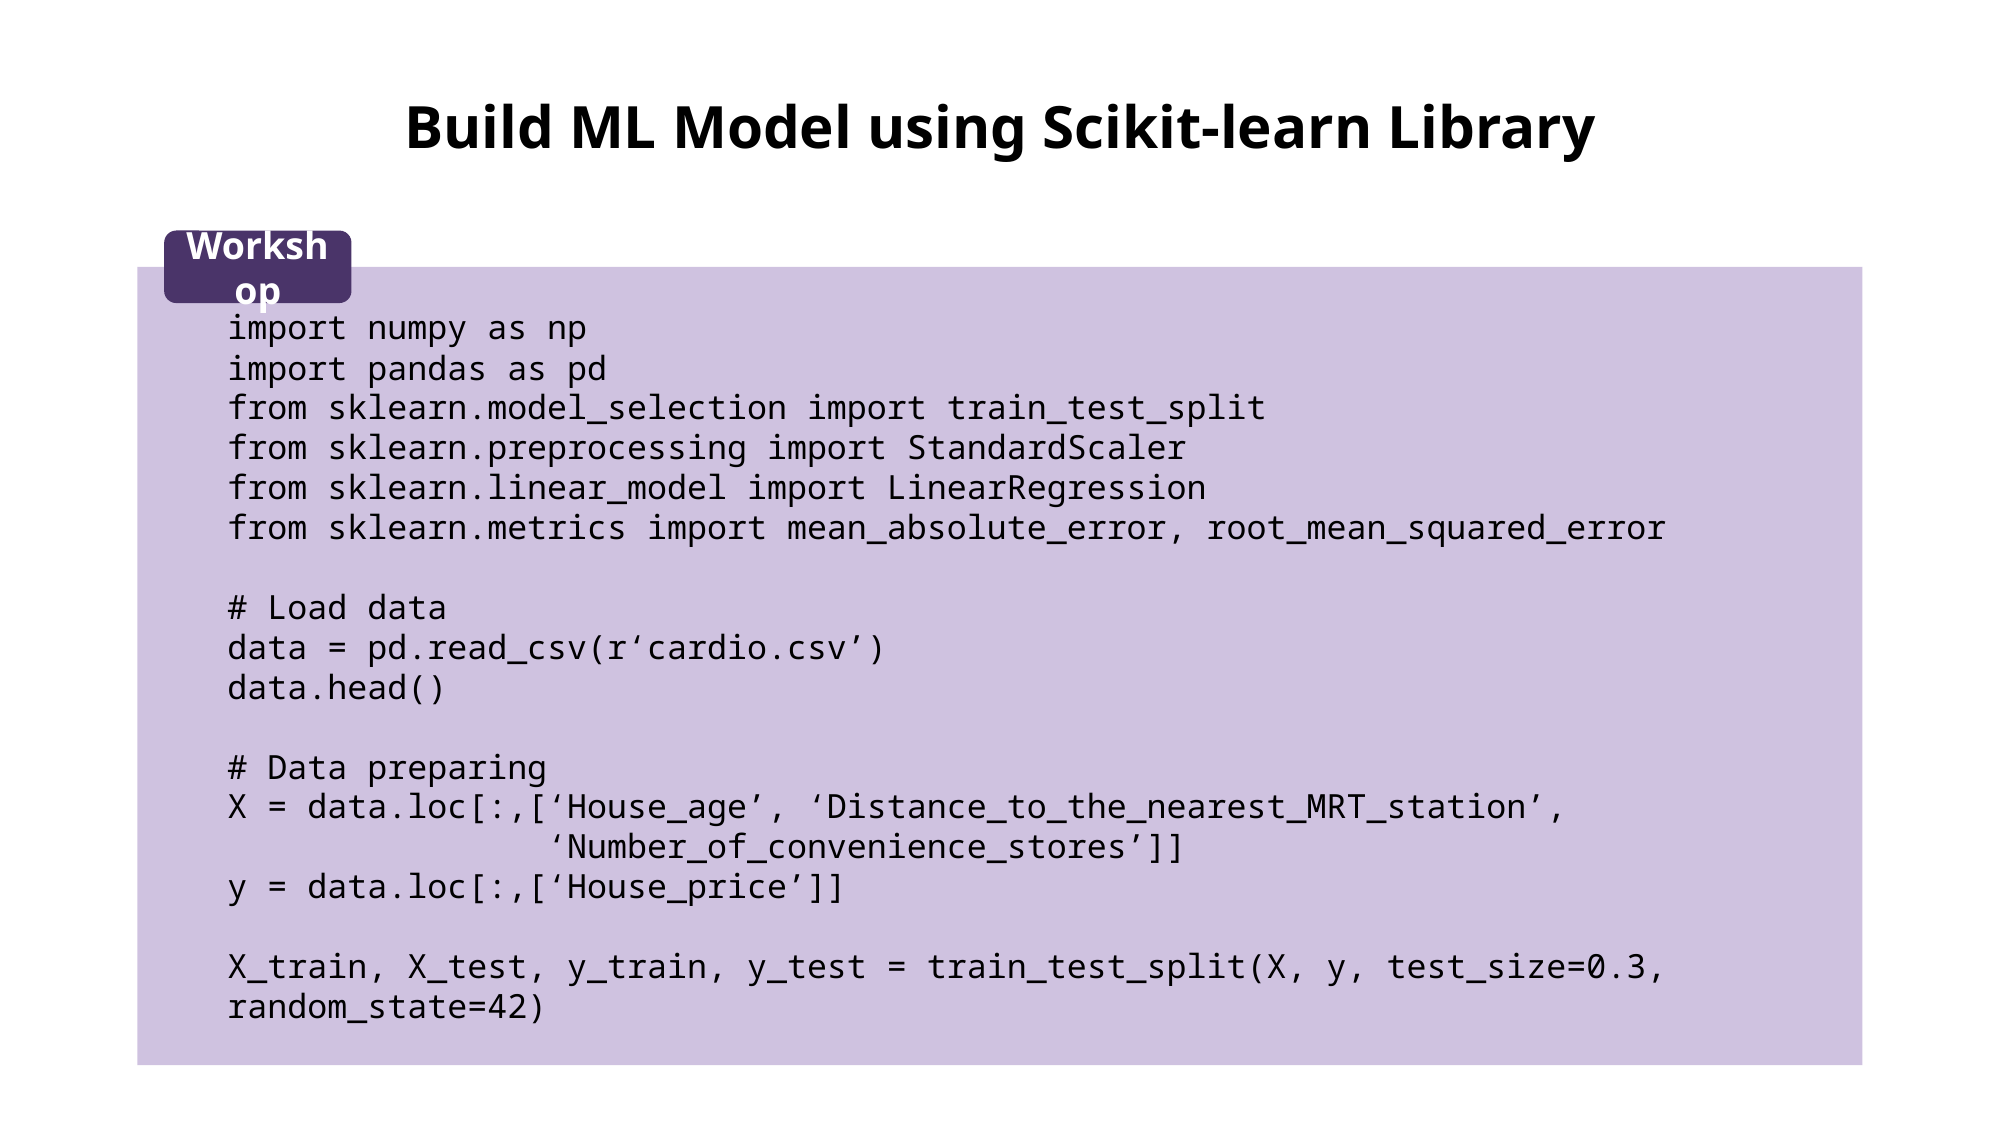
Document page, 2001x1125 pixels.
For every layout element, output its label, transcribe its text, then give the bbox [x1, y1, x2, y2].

title Build ML Model using Scikit-learn Library [137, 59, 1863, 200]
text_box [137, 230, 1863, 1065]
